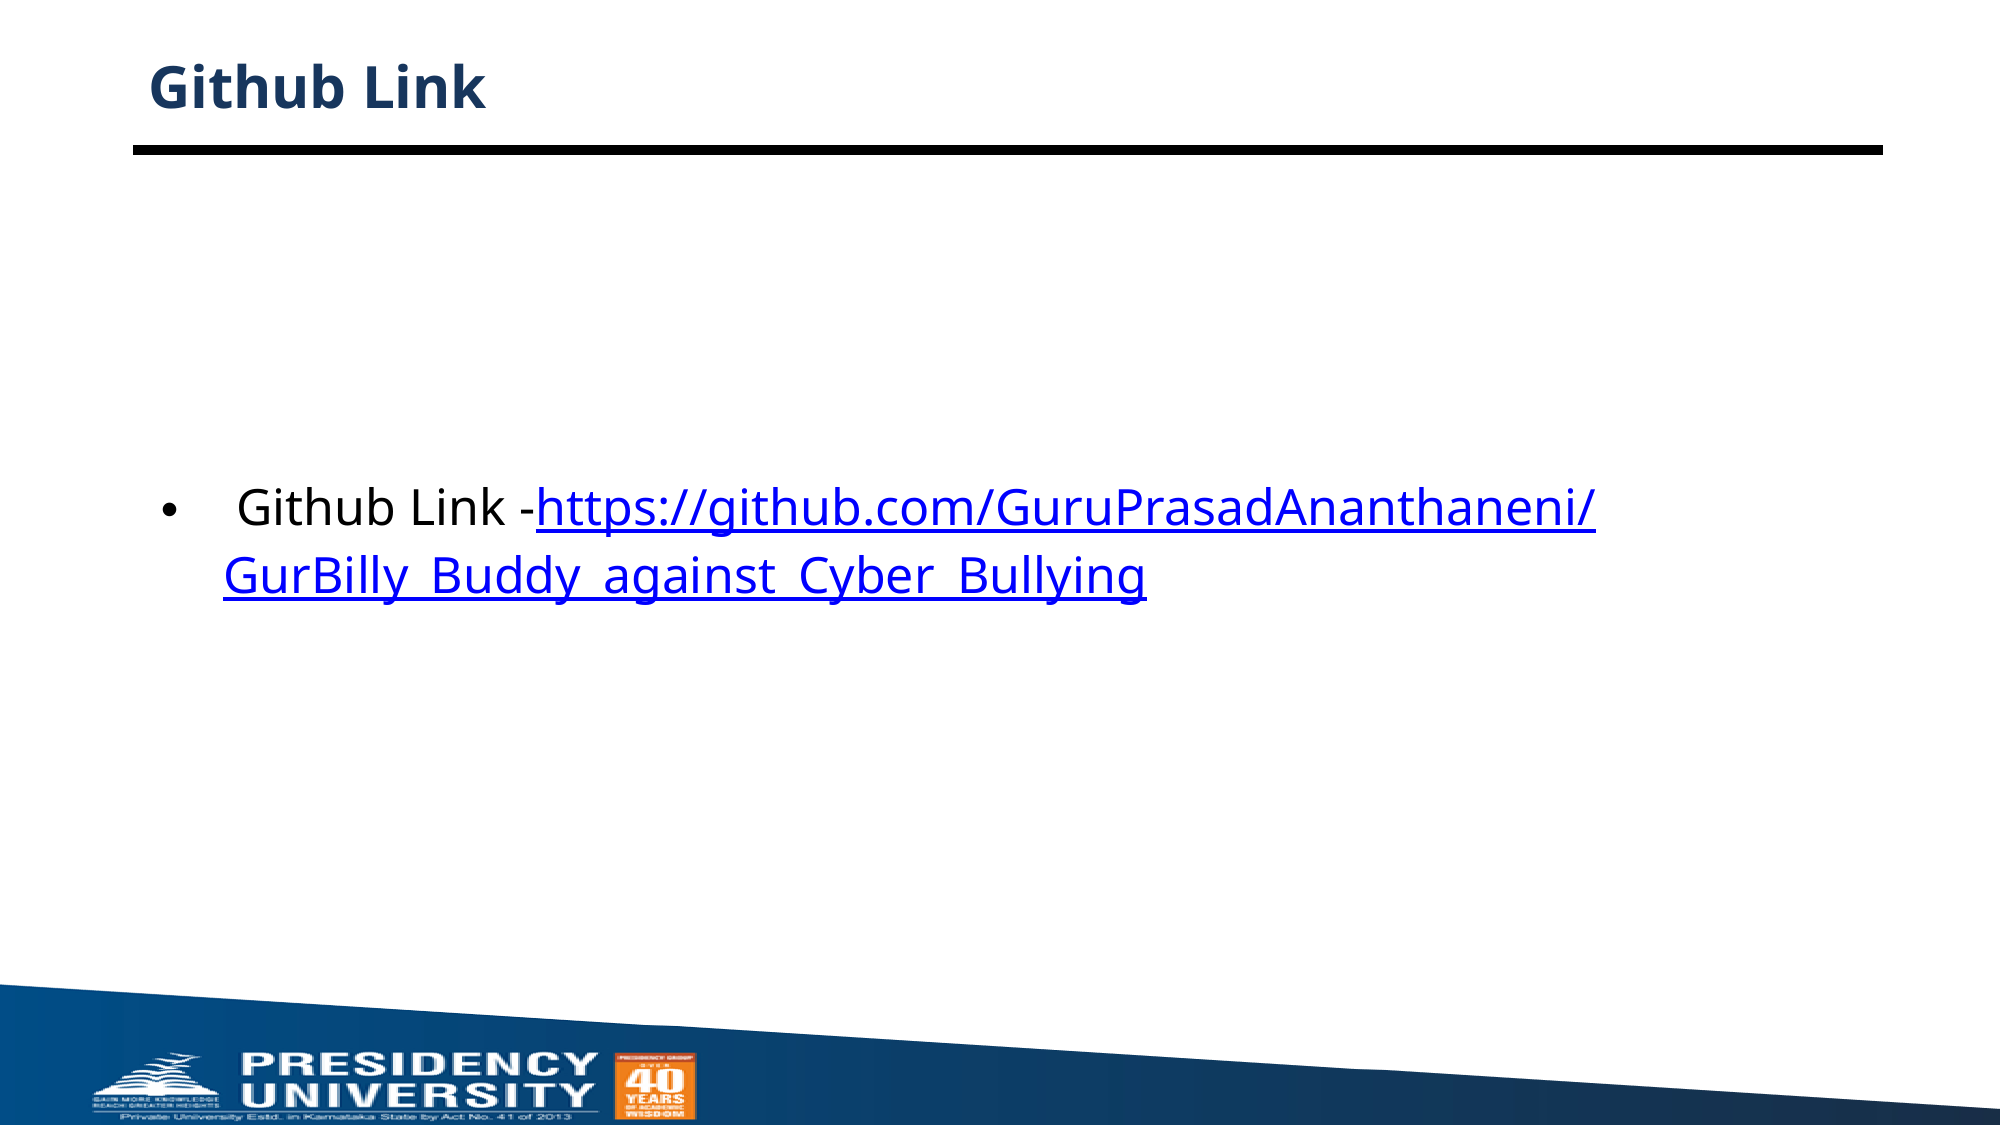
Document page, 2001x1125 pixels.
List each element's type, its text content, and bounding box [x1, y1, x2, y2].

title Github Link [133, 45, 1884, 125]
picture [0, 982, 2000, 1125]
list Github Link -https://github.com/GuruPrasadAnanthaneni/GurBilly_Buddy_against_Cyber_Bullying [133, 187, 1884, 1000]
